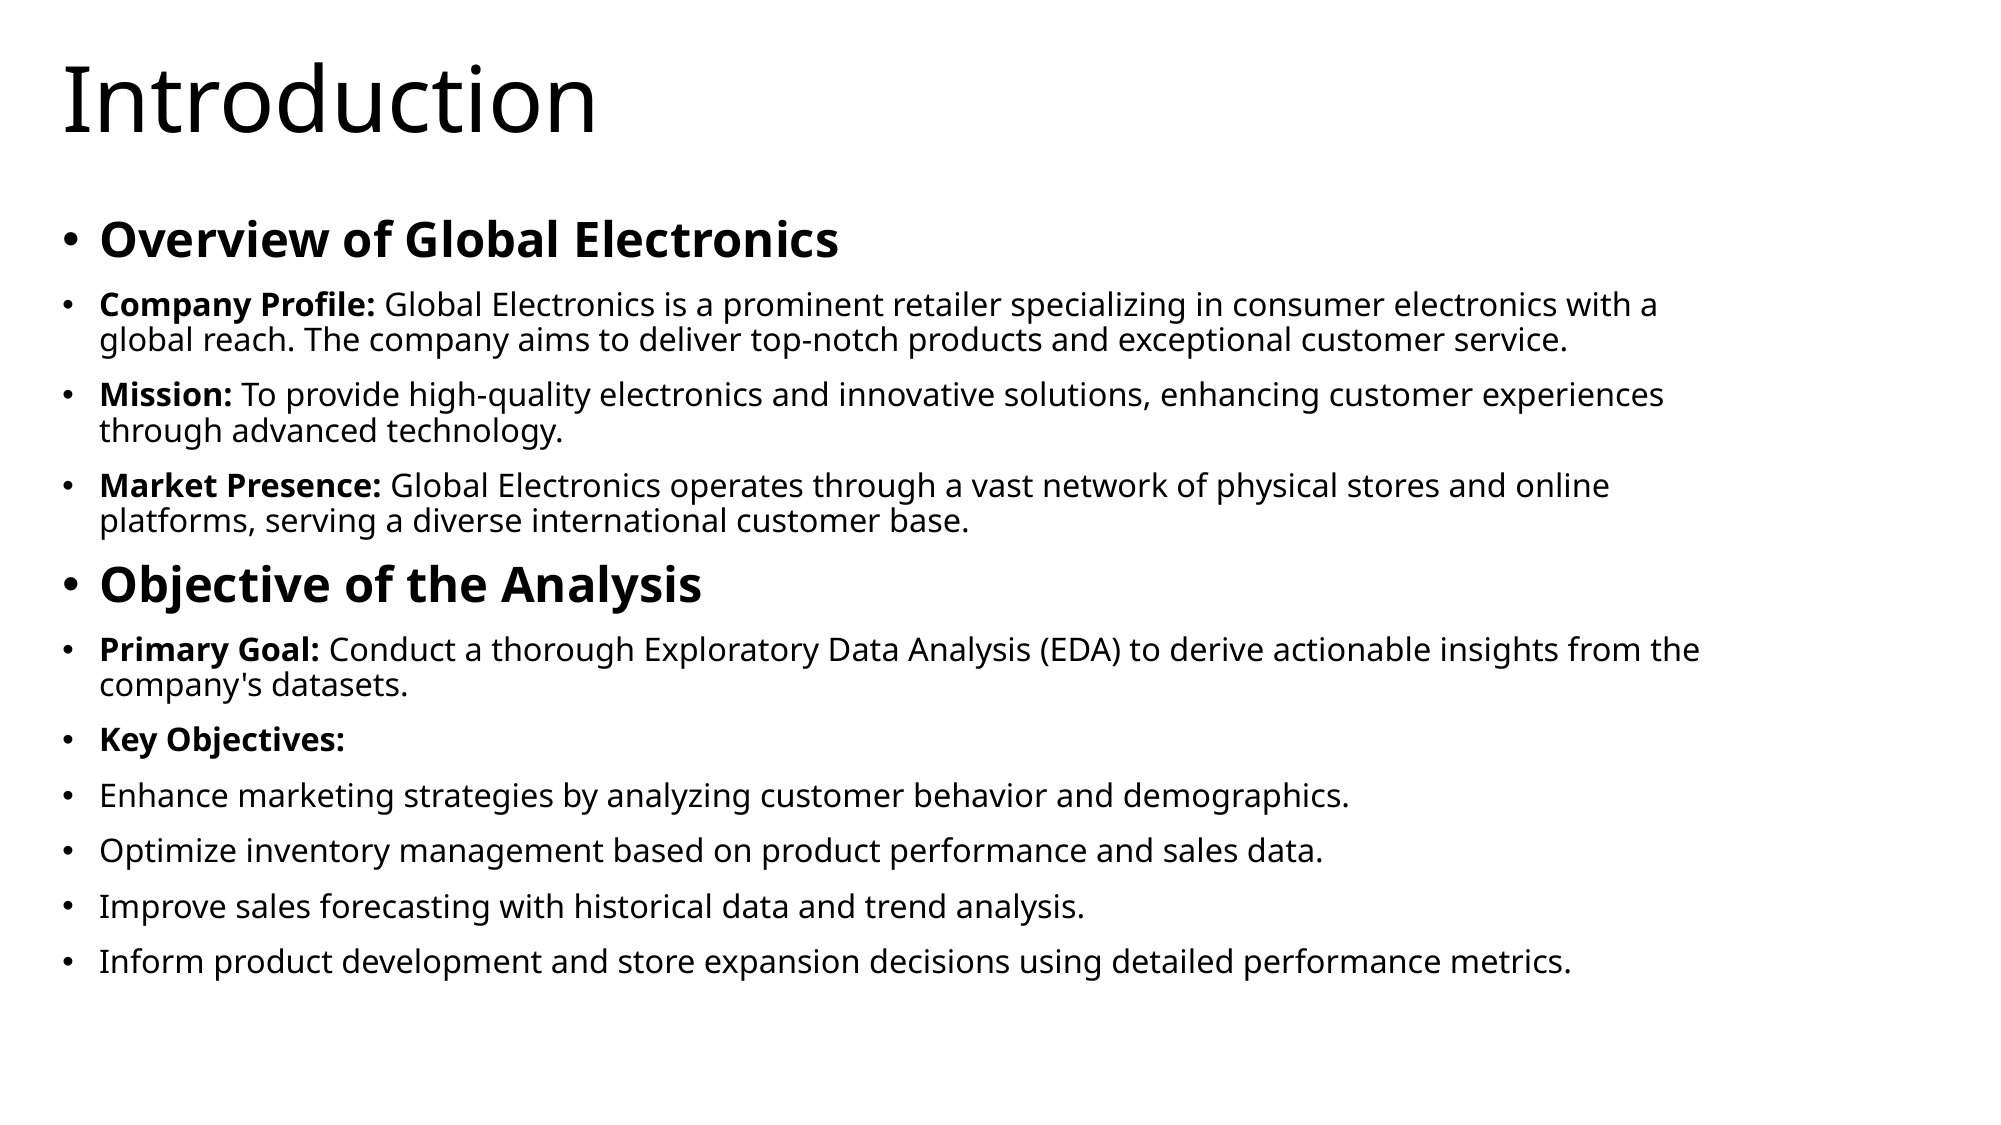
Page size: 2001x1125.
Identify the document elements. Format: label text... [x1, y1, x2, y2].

title Introduction [47, 1, 1863, 206]
list Overview of Global Electronics Company Profile: Global Electronics is a prominent retailer specializing in consumer electronics with a global reach. The company aims to deliver top-notch products and exceptional customer service. Mission: To provide high-quality electronics and innovative solutions, enhancing customer experiences through advanced technology. Market Presence: Global Electronics operates through a vast network of physical stores and online platforms, serving a diverse international customer base. Objective of the Analysis Primary Goal: Conduct a thorough Exploratory Data Analysis (EDA) to derive actionable insights from the company's datasets. Key Objectives: Enhance marketing strategies by analyzing customer behavior and demographics. Optimize inventory management based on product performance and sales data. Improve sales forecasting with historical data and trend analysis. Inform product development and store expansion decisions using detailed performance metrics. [47, 207, 1773, 994]
